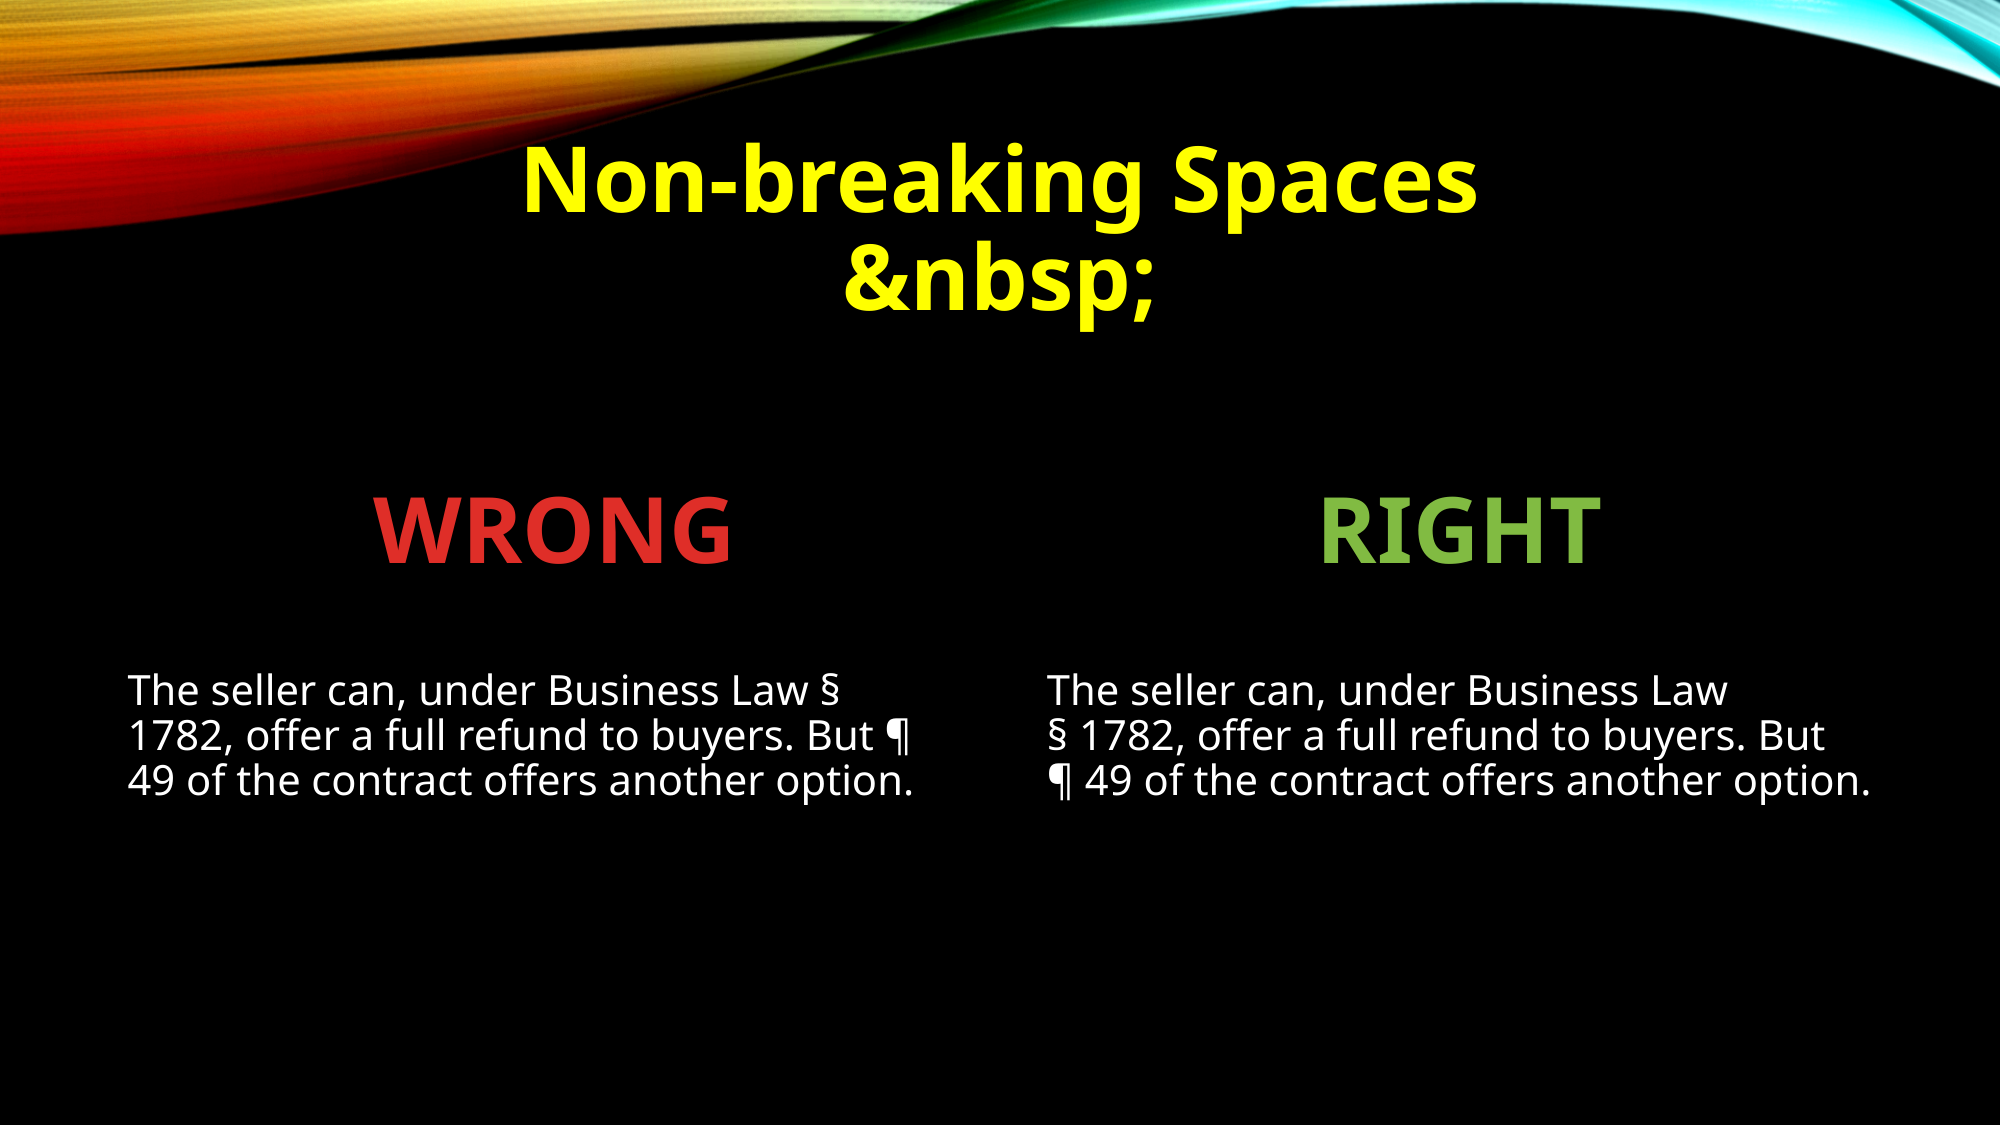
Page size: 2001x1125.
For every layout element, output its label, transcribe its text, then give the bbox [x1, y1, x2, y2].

list RIGHT The seller can, under Business Law § 1782, offer a full refund to buyers. But ¶ 49 of the contract offers another option. [1031, 476, 1888, 1021]
picture [0, 0, 2000, 237]
title Non-breaking Spaces &nbsp; [293, 125, 1707, 339]
list WRONG The seller can, under Business Law § 1782, offer a full refund to buyers. But ¶ 49 of the contract offers another option. [112, 476, 998, 1021]
